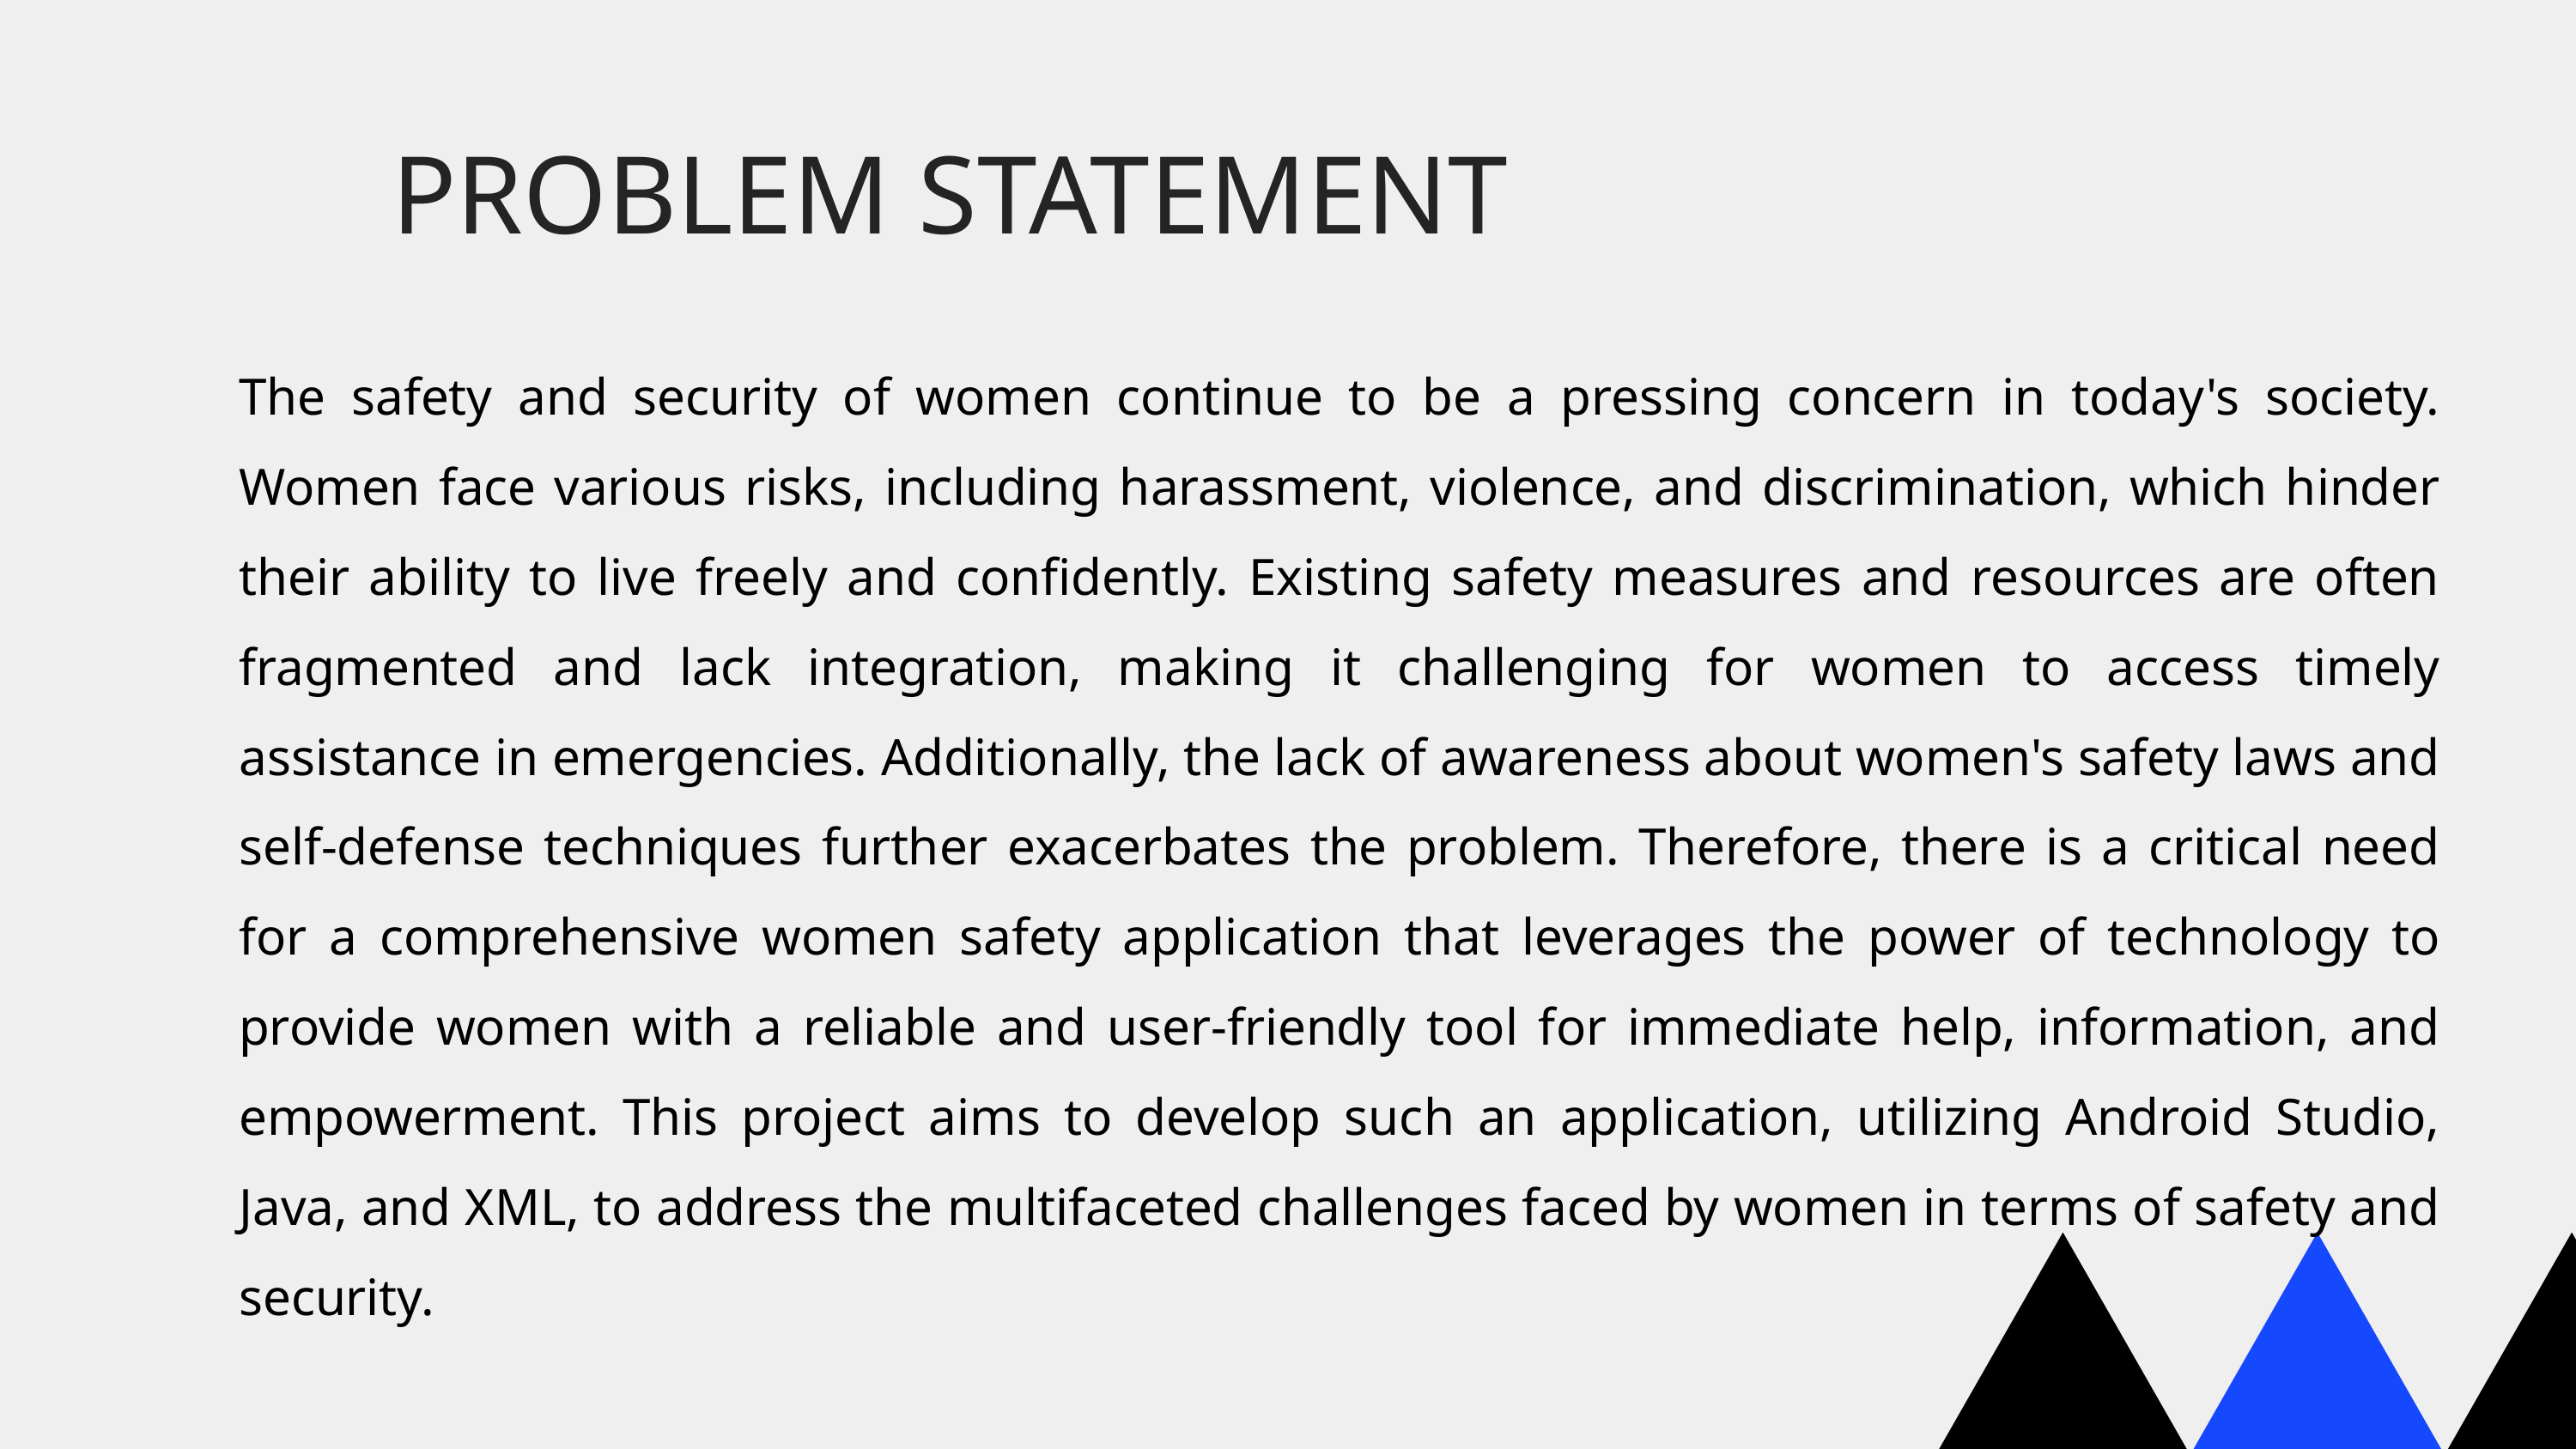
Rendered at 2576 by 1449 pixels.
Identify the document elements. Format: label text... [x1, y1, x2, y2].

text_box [1935, 1232, 2576, 1449]
text_box The safety and security of women continue to be a pressing concern in today's society. Women face various risks, including harassment, violence, and discrimination, which hinder their ability to live freely and confidently. Existing safety measures and resources are often fragmented and lack integration, making it challenging for women to access timely assistance in emergencies. Additionally, the lack of awareness about women's safety laws and self-defense techniques further exacerbates the problem. Therefore, there is a critical need for a comprehensive women safety application that leverages the power of technology to provide women with a reliable and user-friendly tool for immediate help, information, and empowerment. This project aims to develop such an application, utilizing Android Studio, Java, and XML, to address the multifaceted challenges faced by women in terms of safety and security. [226, 322, 2453, 1449]
text_box PROBLEM STATEMENT [127, 100, 1773, 256]
